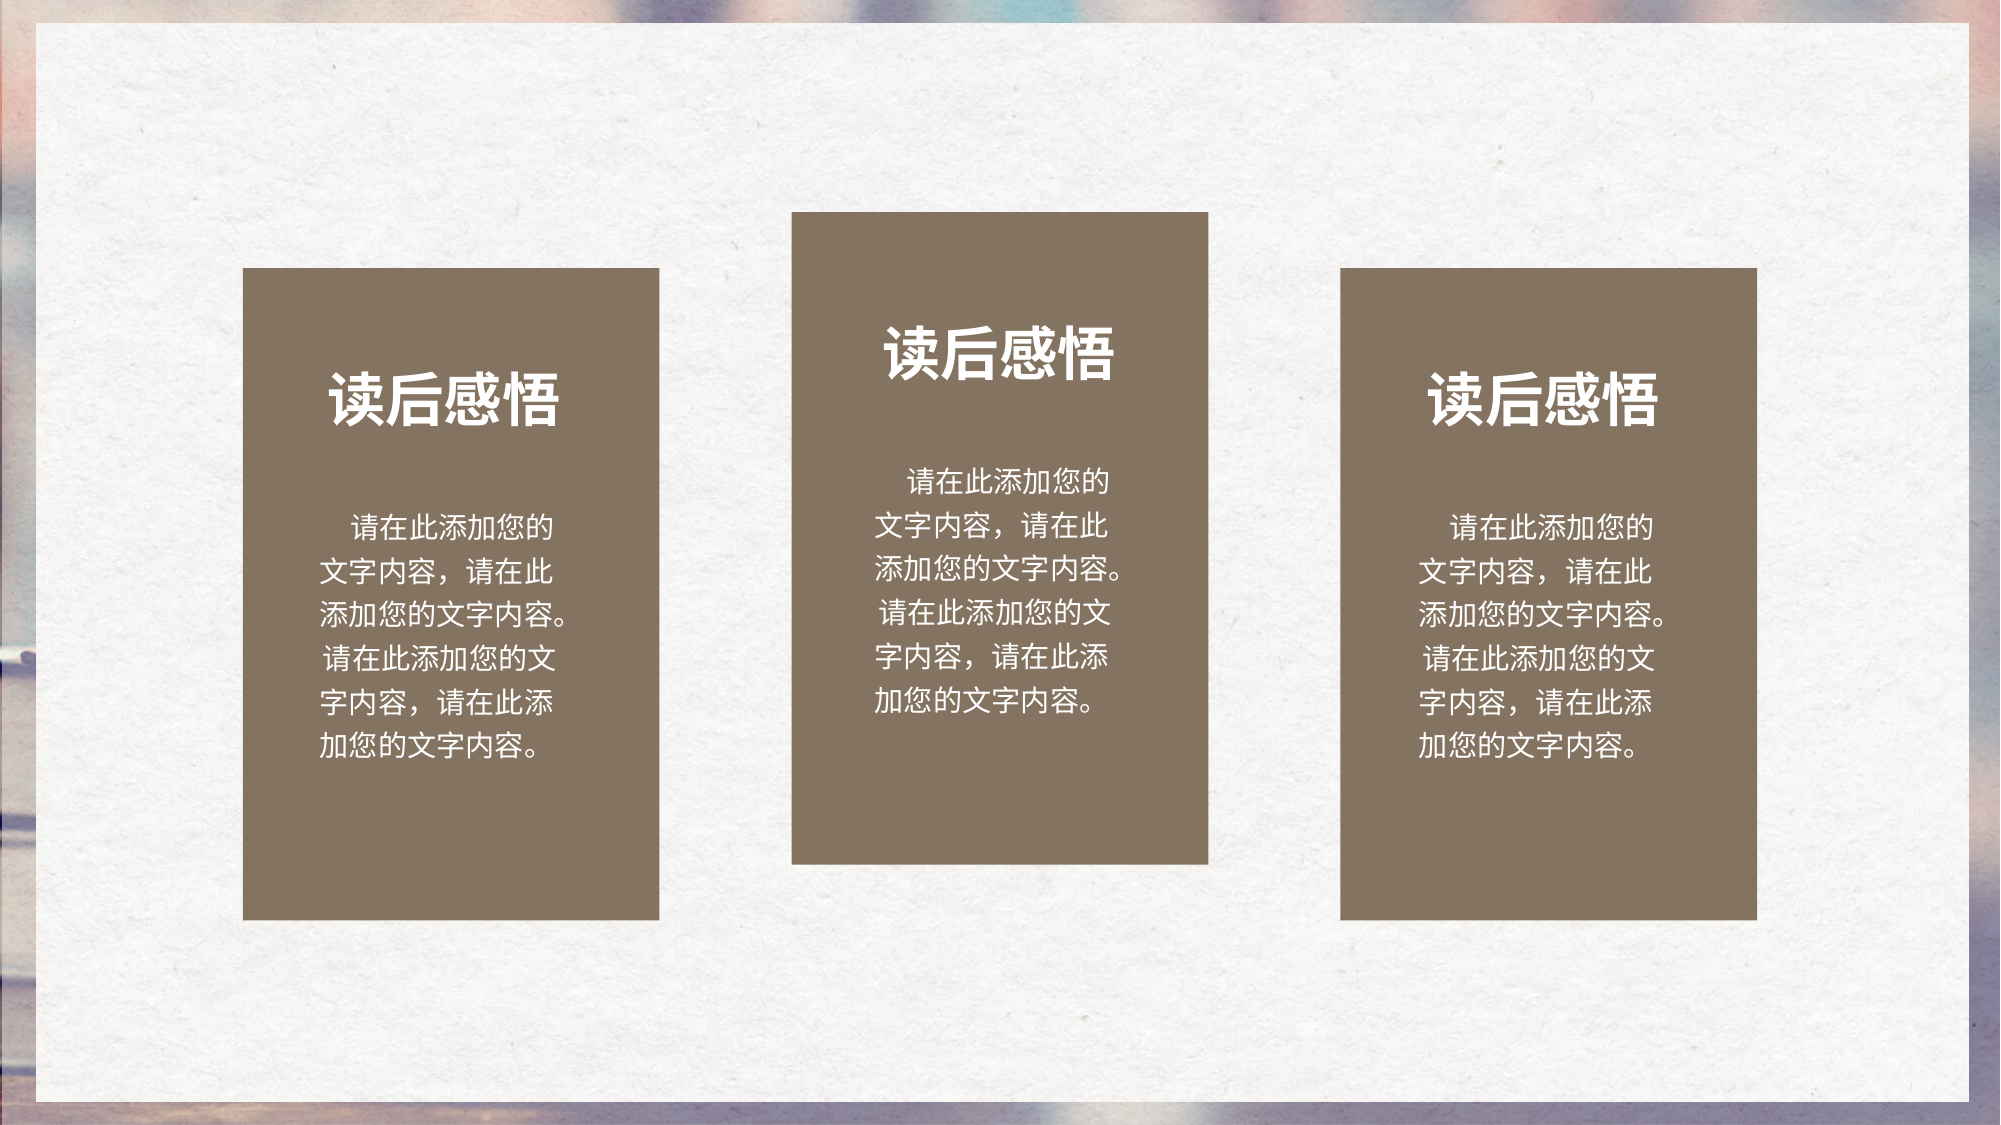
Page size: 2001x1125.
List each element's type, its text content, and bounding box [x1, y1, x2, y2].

text_box 请在此添加您的文字内容，请在此添加您的文字内容。 请在此添加您的文字内容，请在此添加您的文字内容。 [1395, 492, 1677, 770]
text_box [791, 211, 1209, 866]
text_box [242, 267, 660, 922]
text_box 读后感悟 [867, 309, 1131, 395]
text_box 请在此添加您的文字内容，请在此添加您的文字内容。 请在此添加您的文字内容，请在此添加您的文字内容。 [296, 492, 577, 770]
text_box [1339, 267, 1758, 922]
picture [0, 0, 2000, 1125]
text_box 请在此添加您的文字内容，请在此添加您的文字内容。 请在此添加您的文字内容，请在此添加您的文字内容。 [851, 447, 1132, 725]
text_box 读后感悟 [312, 355, 576, 441]
text_box 读后感悟 [1411, 355, 1675, 441]
